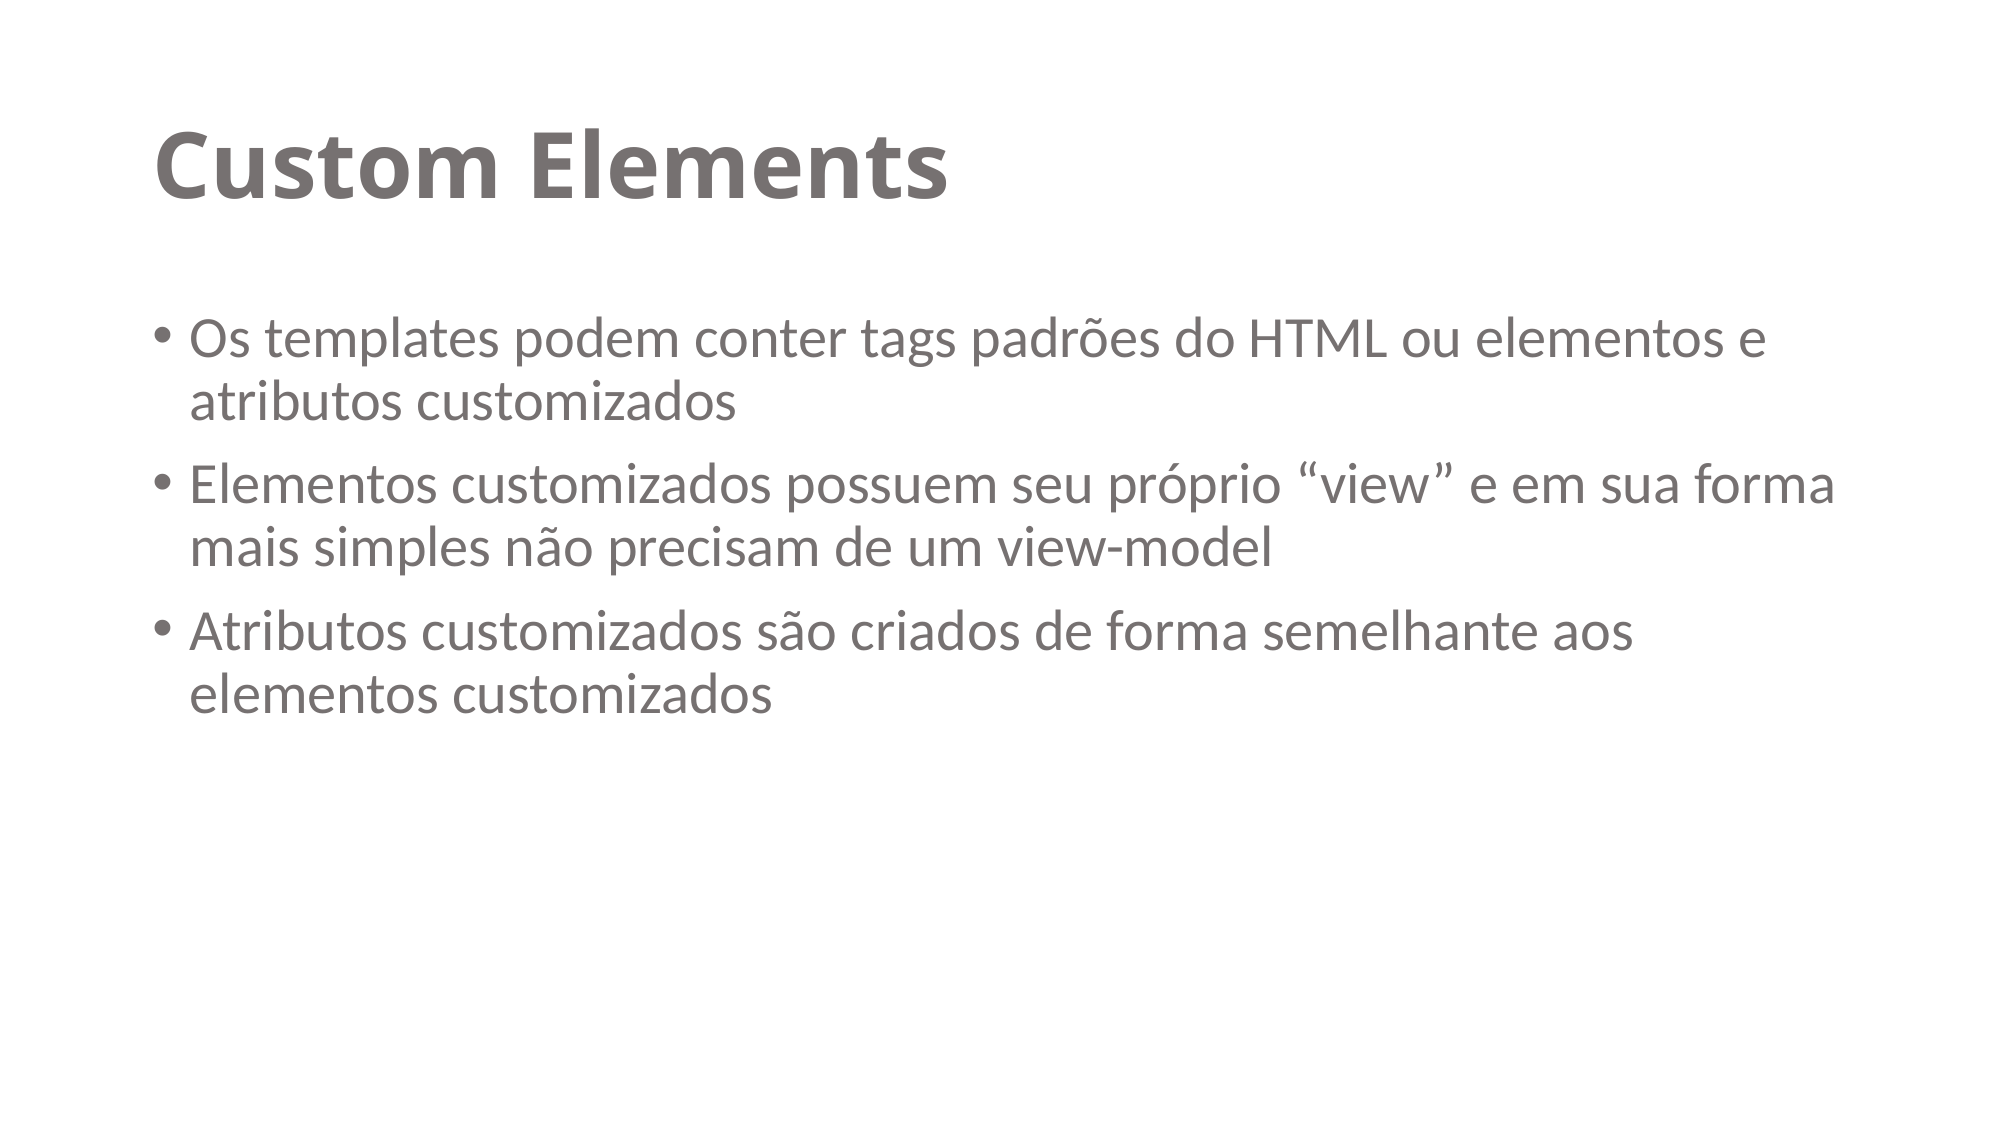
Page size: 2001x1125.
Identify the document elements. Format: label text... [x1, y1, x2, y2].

list Os templates podem conter tags padrões do HTML ou elementos e atributos customizados Elementos customizados possuem seu próprio “view” e em sua forma mais simples não precisam de um view-model Atributos customizados são criados de forma semelhante aos elementos customizados [137, 299, 1863, 1014]
title Custom Elements [137, 59, 1863, 278]
